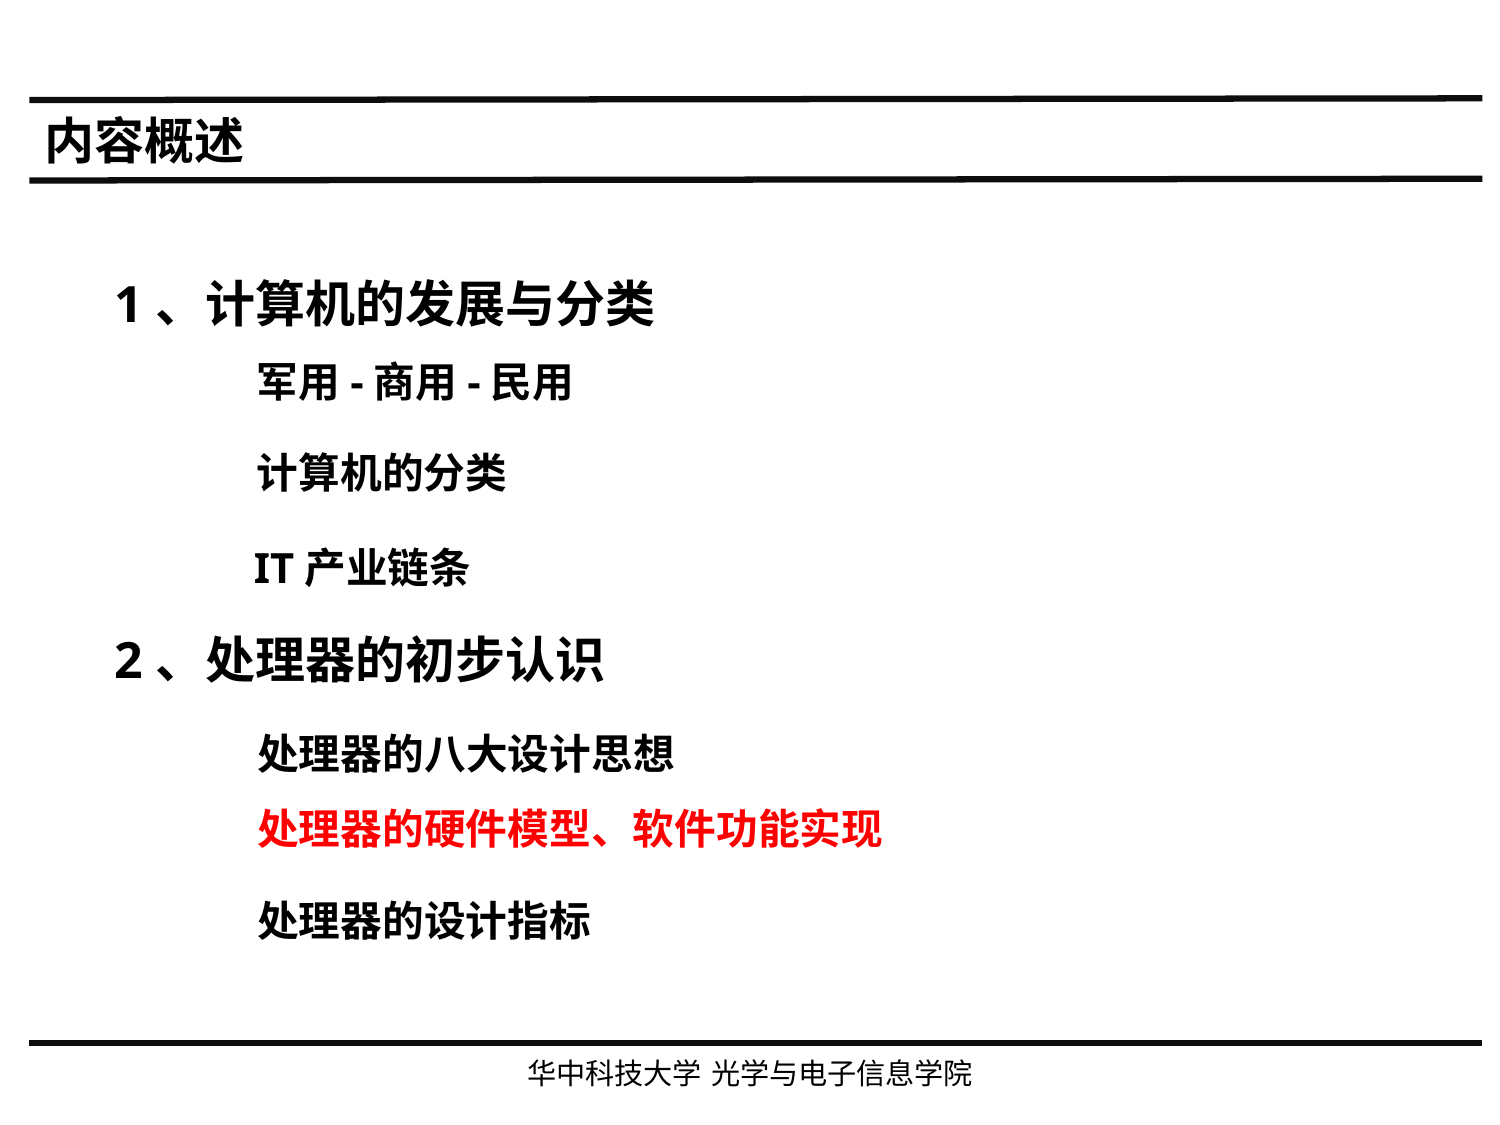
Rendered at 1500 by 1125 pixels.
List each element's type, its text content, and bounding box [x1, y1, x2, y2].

footer 华中科技大学 光学与电子信息学院 [512, 1052, 988, 1103]
text_box 内容概述 [29, 108, 1483, 177]
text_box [100, 219, 1348, 942]
